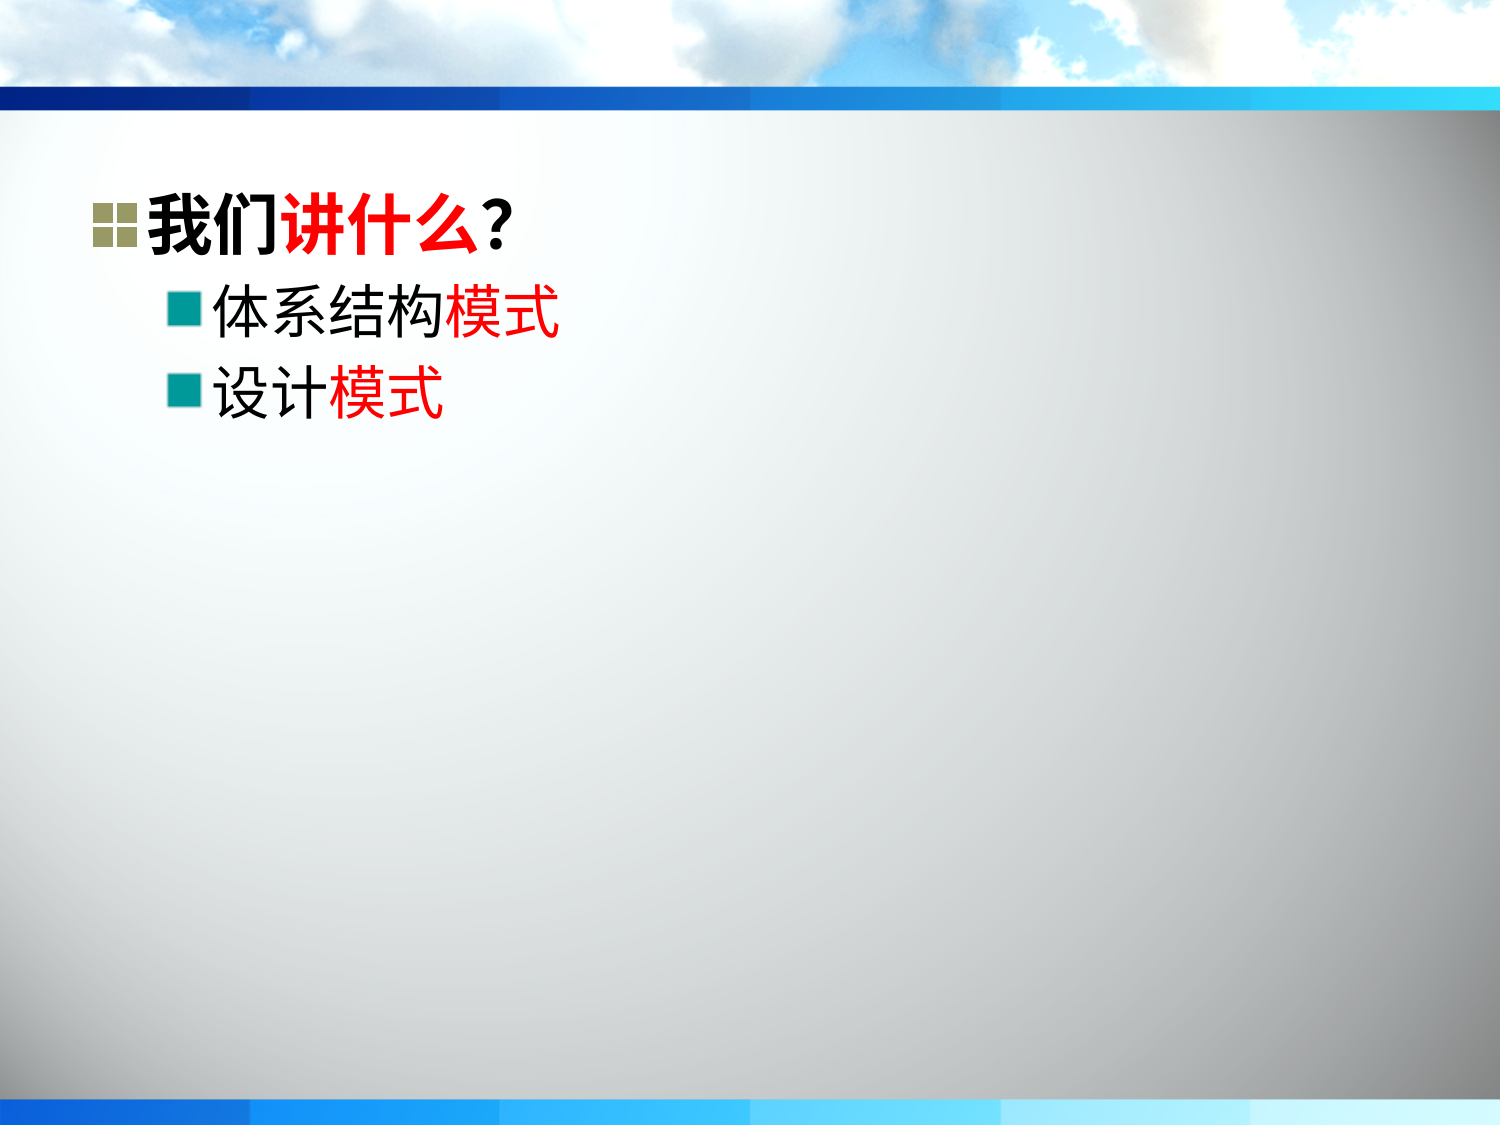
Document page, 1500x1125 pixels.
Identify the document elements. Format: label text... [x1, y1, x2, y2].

picture [0, 0, 1500, 1125]
list 我们讲什么？ 体系结构模式 设计模式 [75, 175, 1418, 1055]
